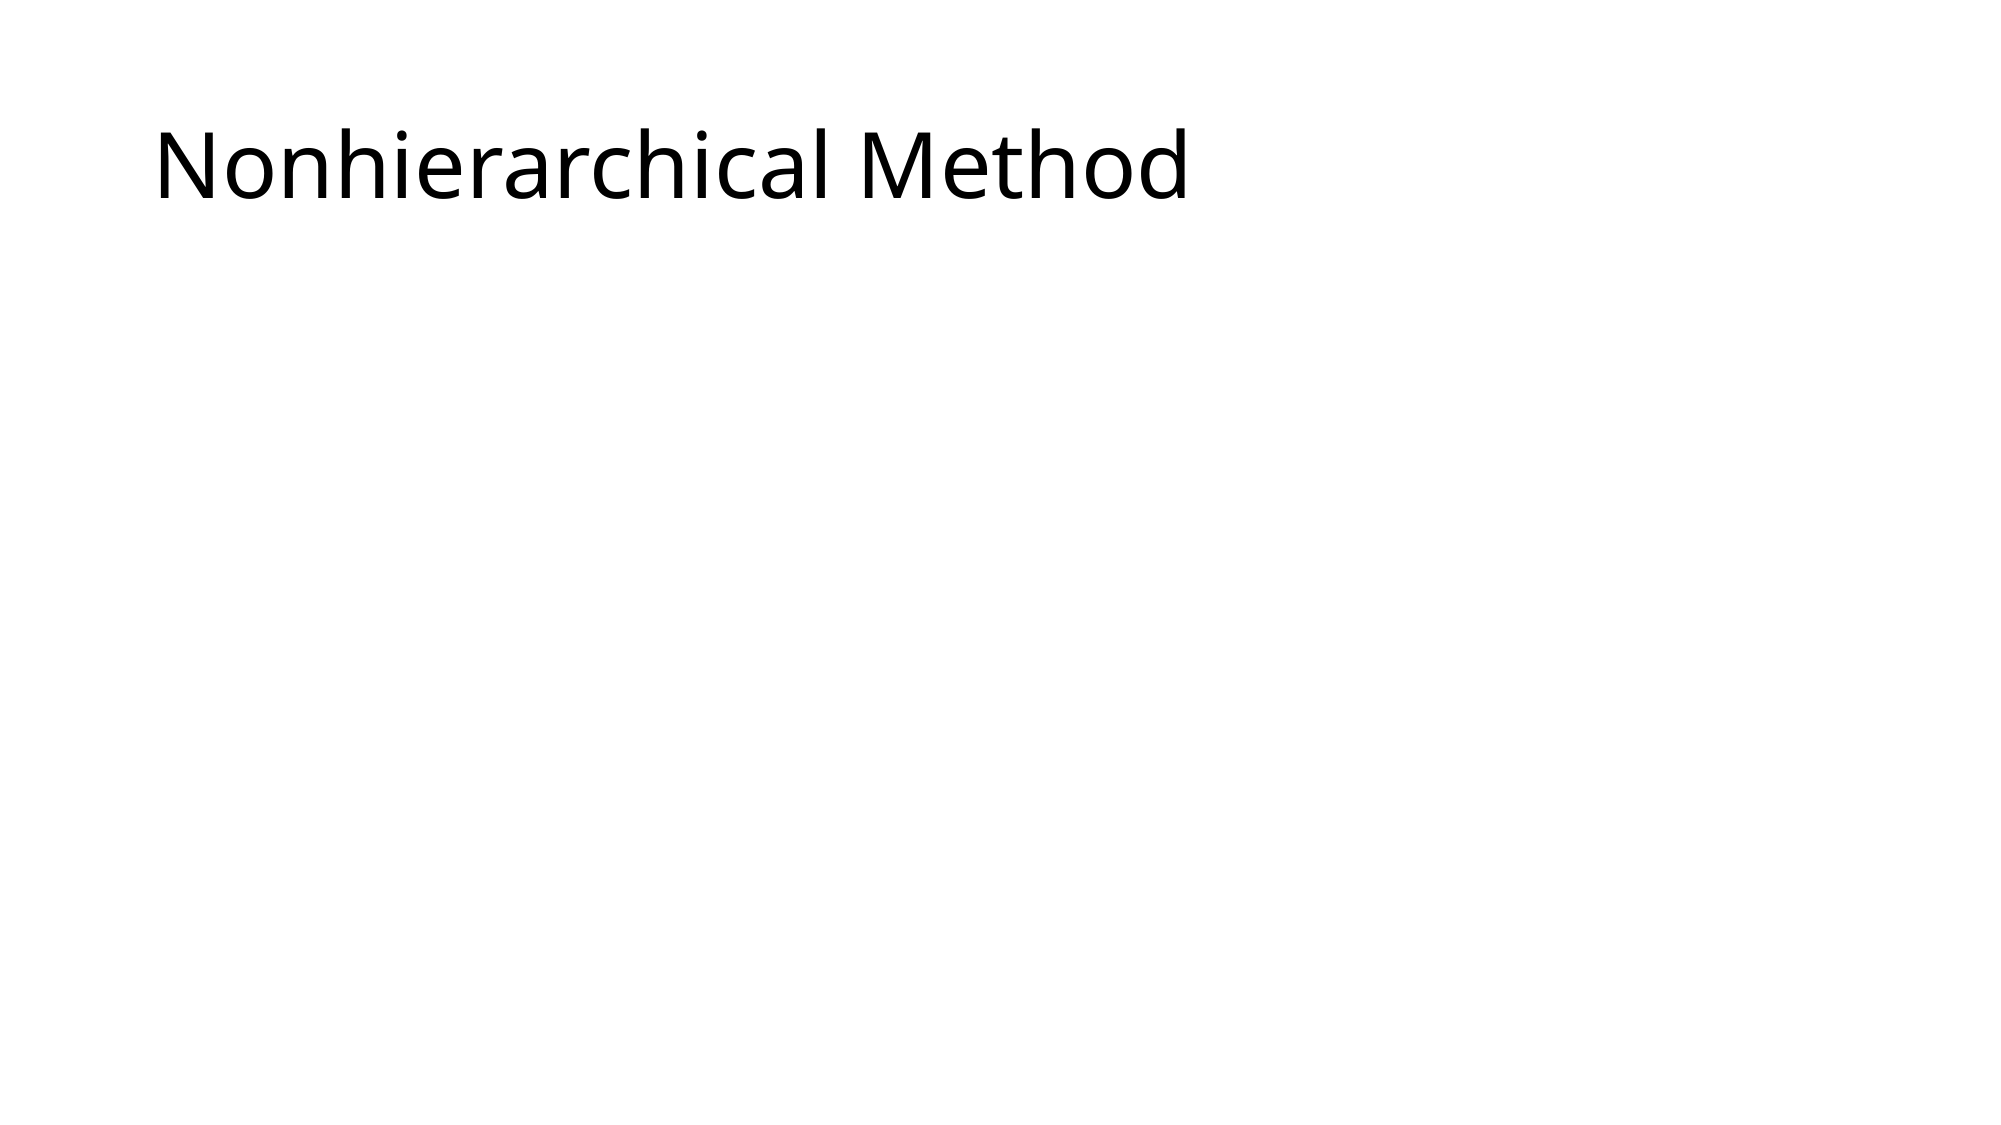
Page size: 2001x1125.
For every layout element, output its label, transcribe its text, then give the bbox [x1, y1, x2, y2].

title Nonhierarchical Method [137, 59, 1863, 278]
